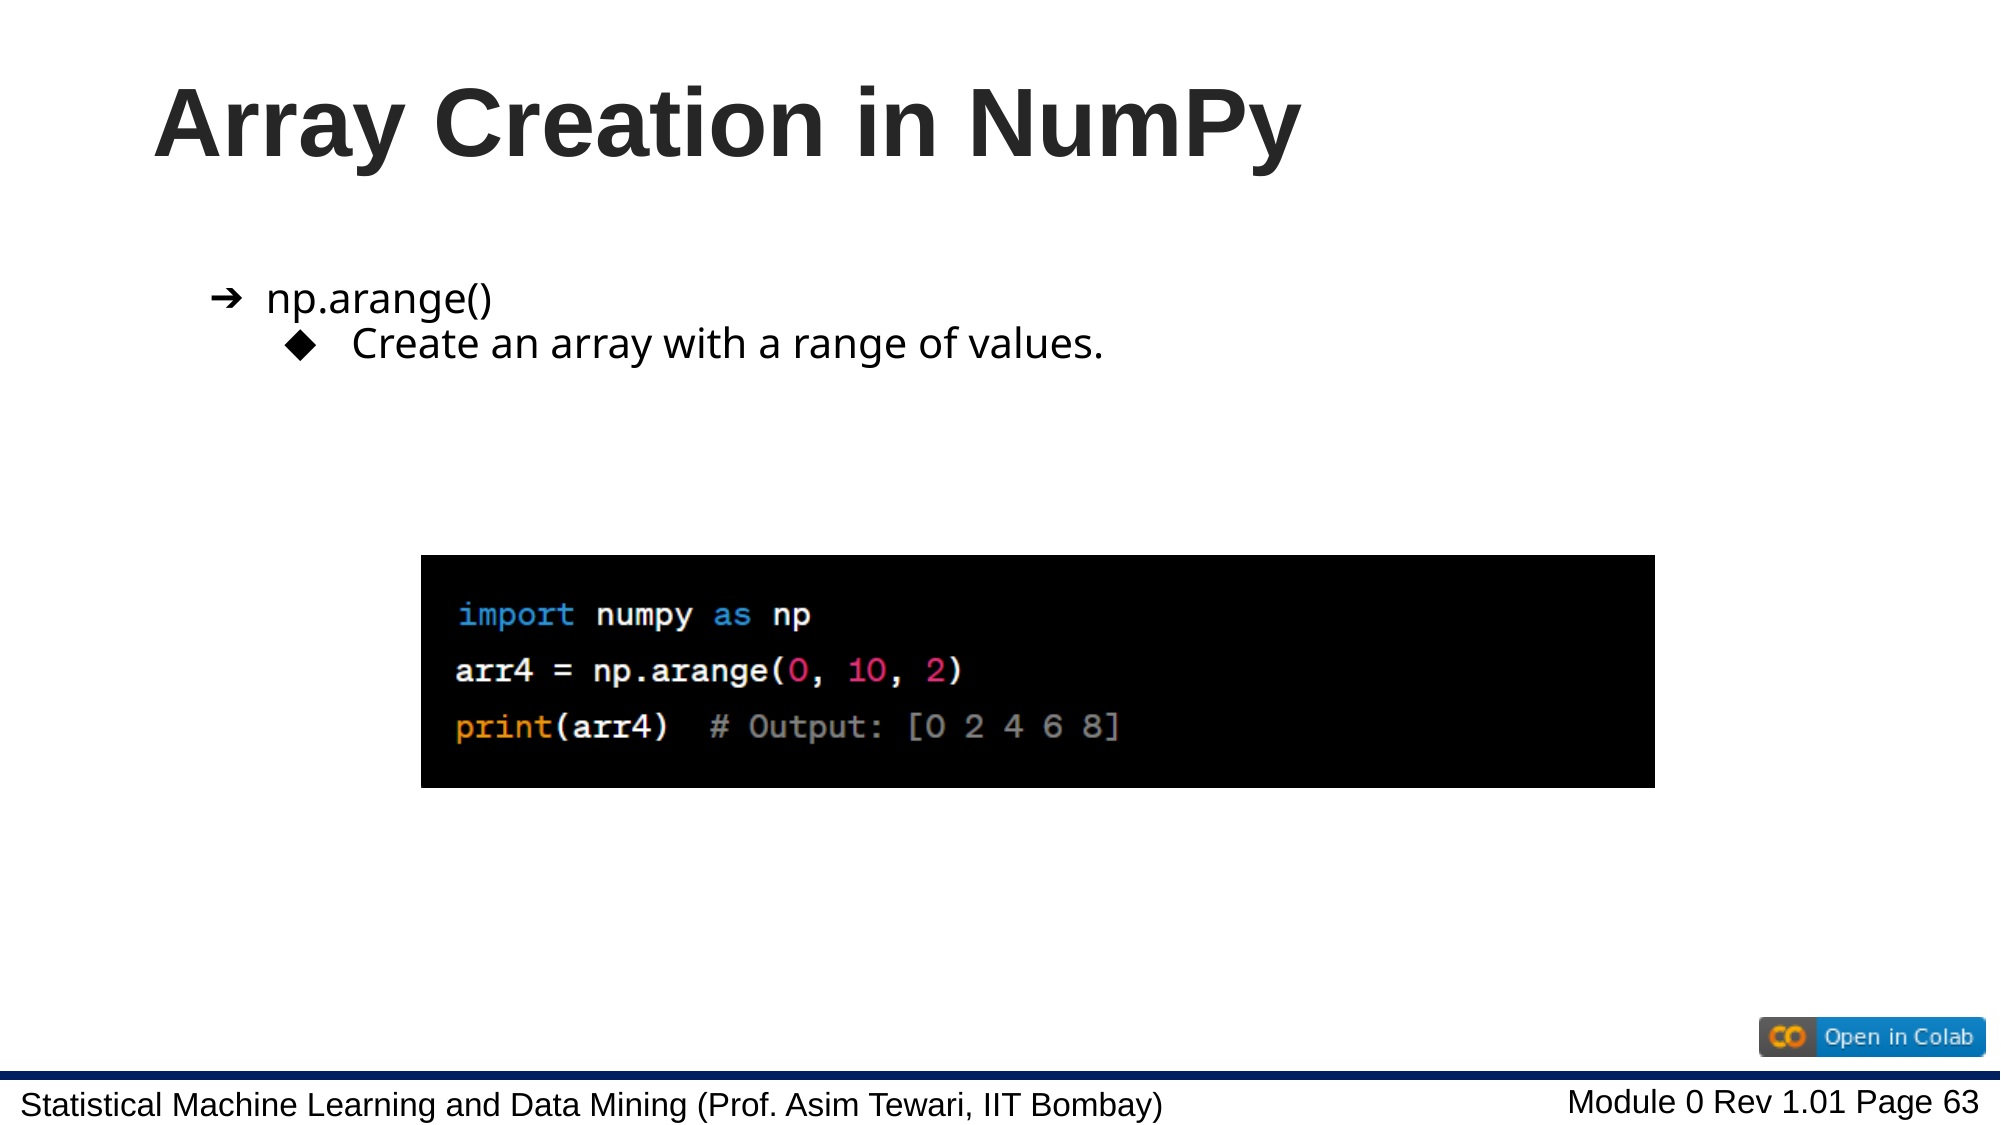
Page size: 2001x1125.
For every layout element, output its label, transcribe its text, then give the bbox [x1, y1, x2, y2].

picture [1759, 1017, 1986, 1057]
title Array Creation in NumPy [137, 53, 1863, 197]
picture [421, 555, 1655, 788]
list np.arange() Create an array with a range of values. [175, 269, 1901, 416]
